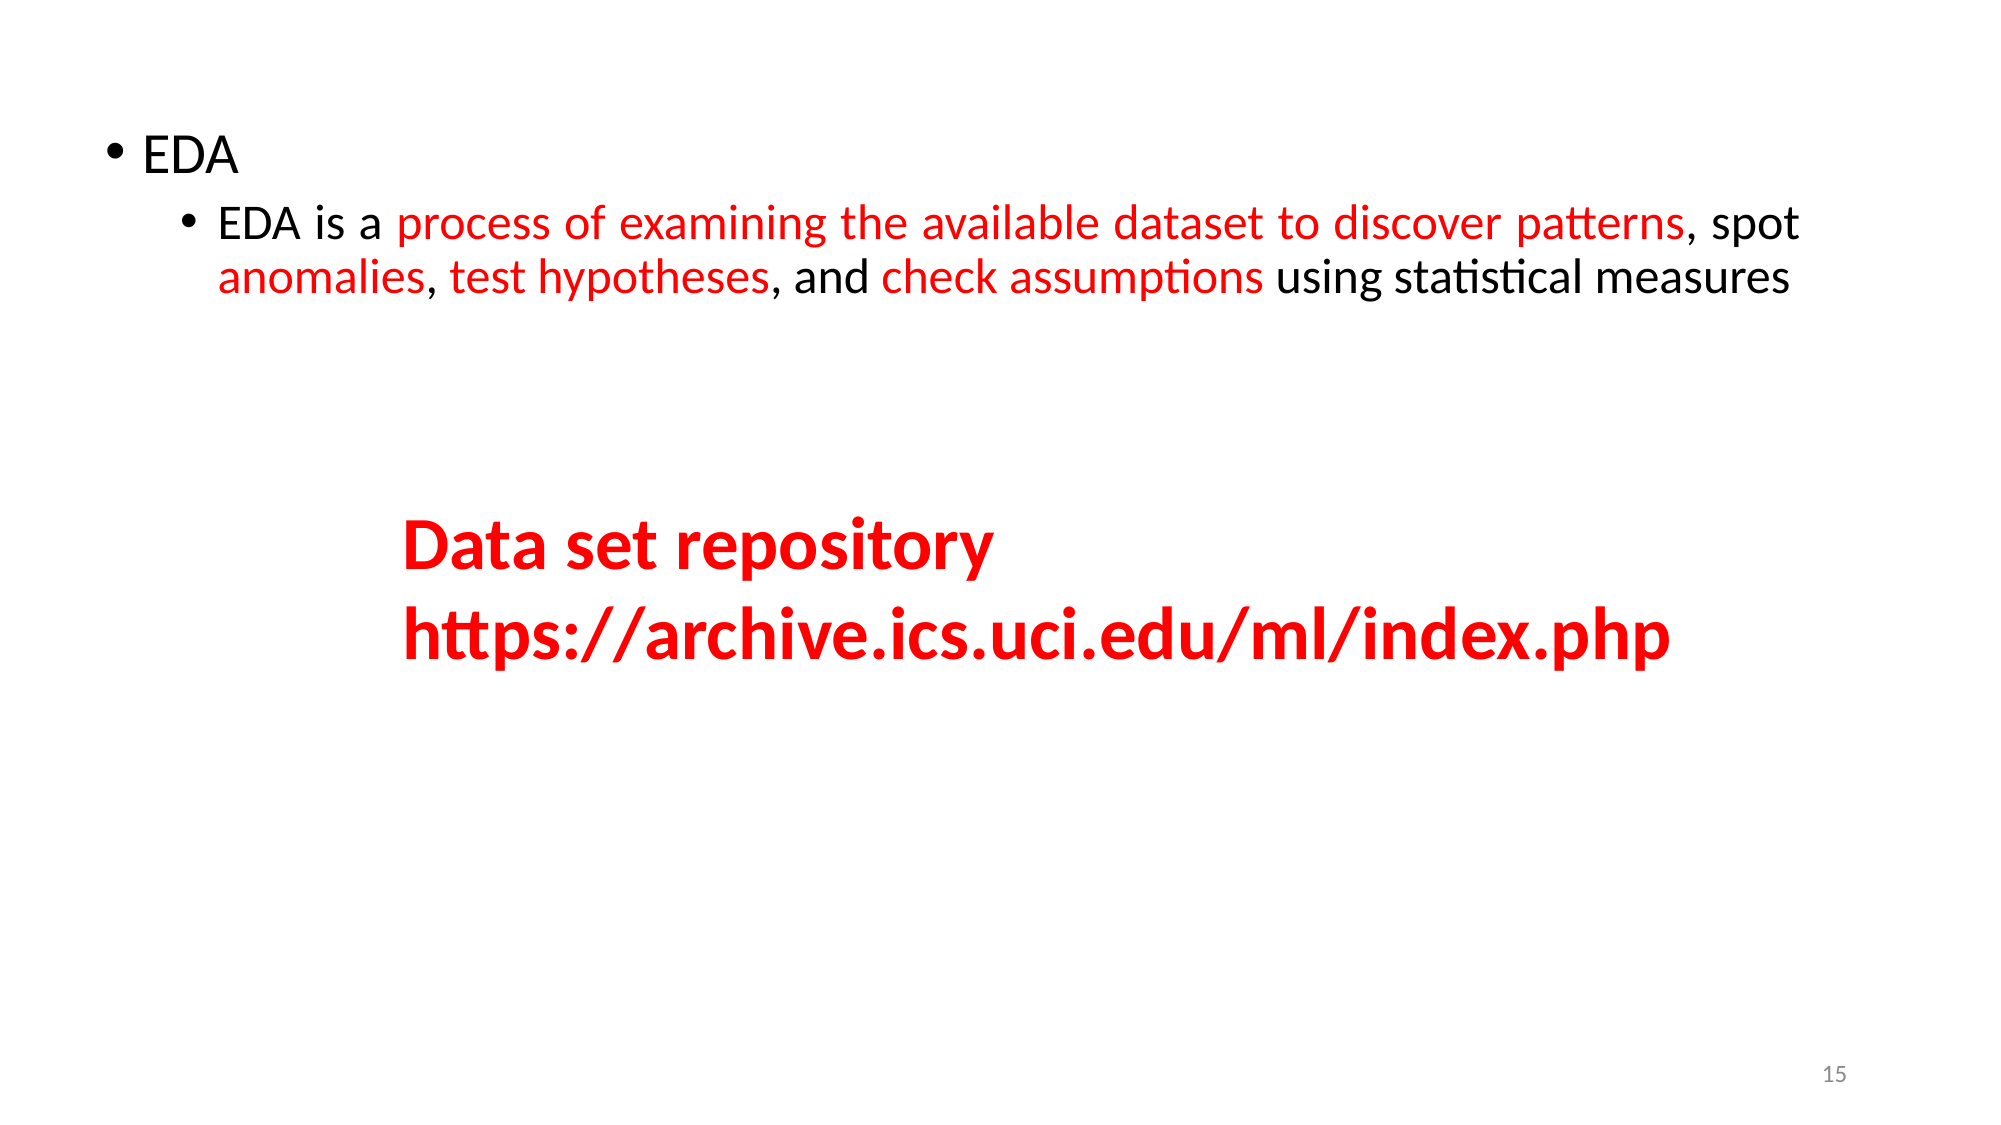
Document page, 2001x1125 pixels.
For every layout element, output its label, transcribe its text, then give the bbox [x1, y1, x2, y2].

slide_number 15 [1412, 1042, 1863, 1103]
list EDA EDA is a process of examining the available dataset to discover patterns, spot anomalies, test hypotheses, and check assumptions using statistical measures [90, 115, 1816, 942]
text_box Data set repository https://archive.ics.uci.edu/ml/index.php [387, 487, 1689, 683]
